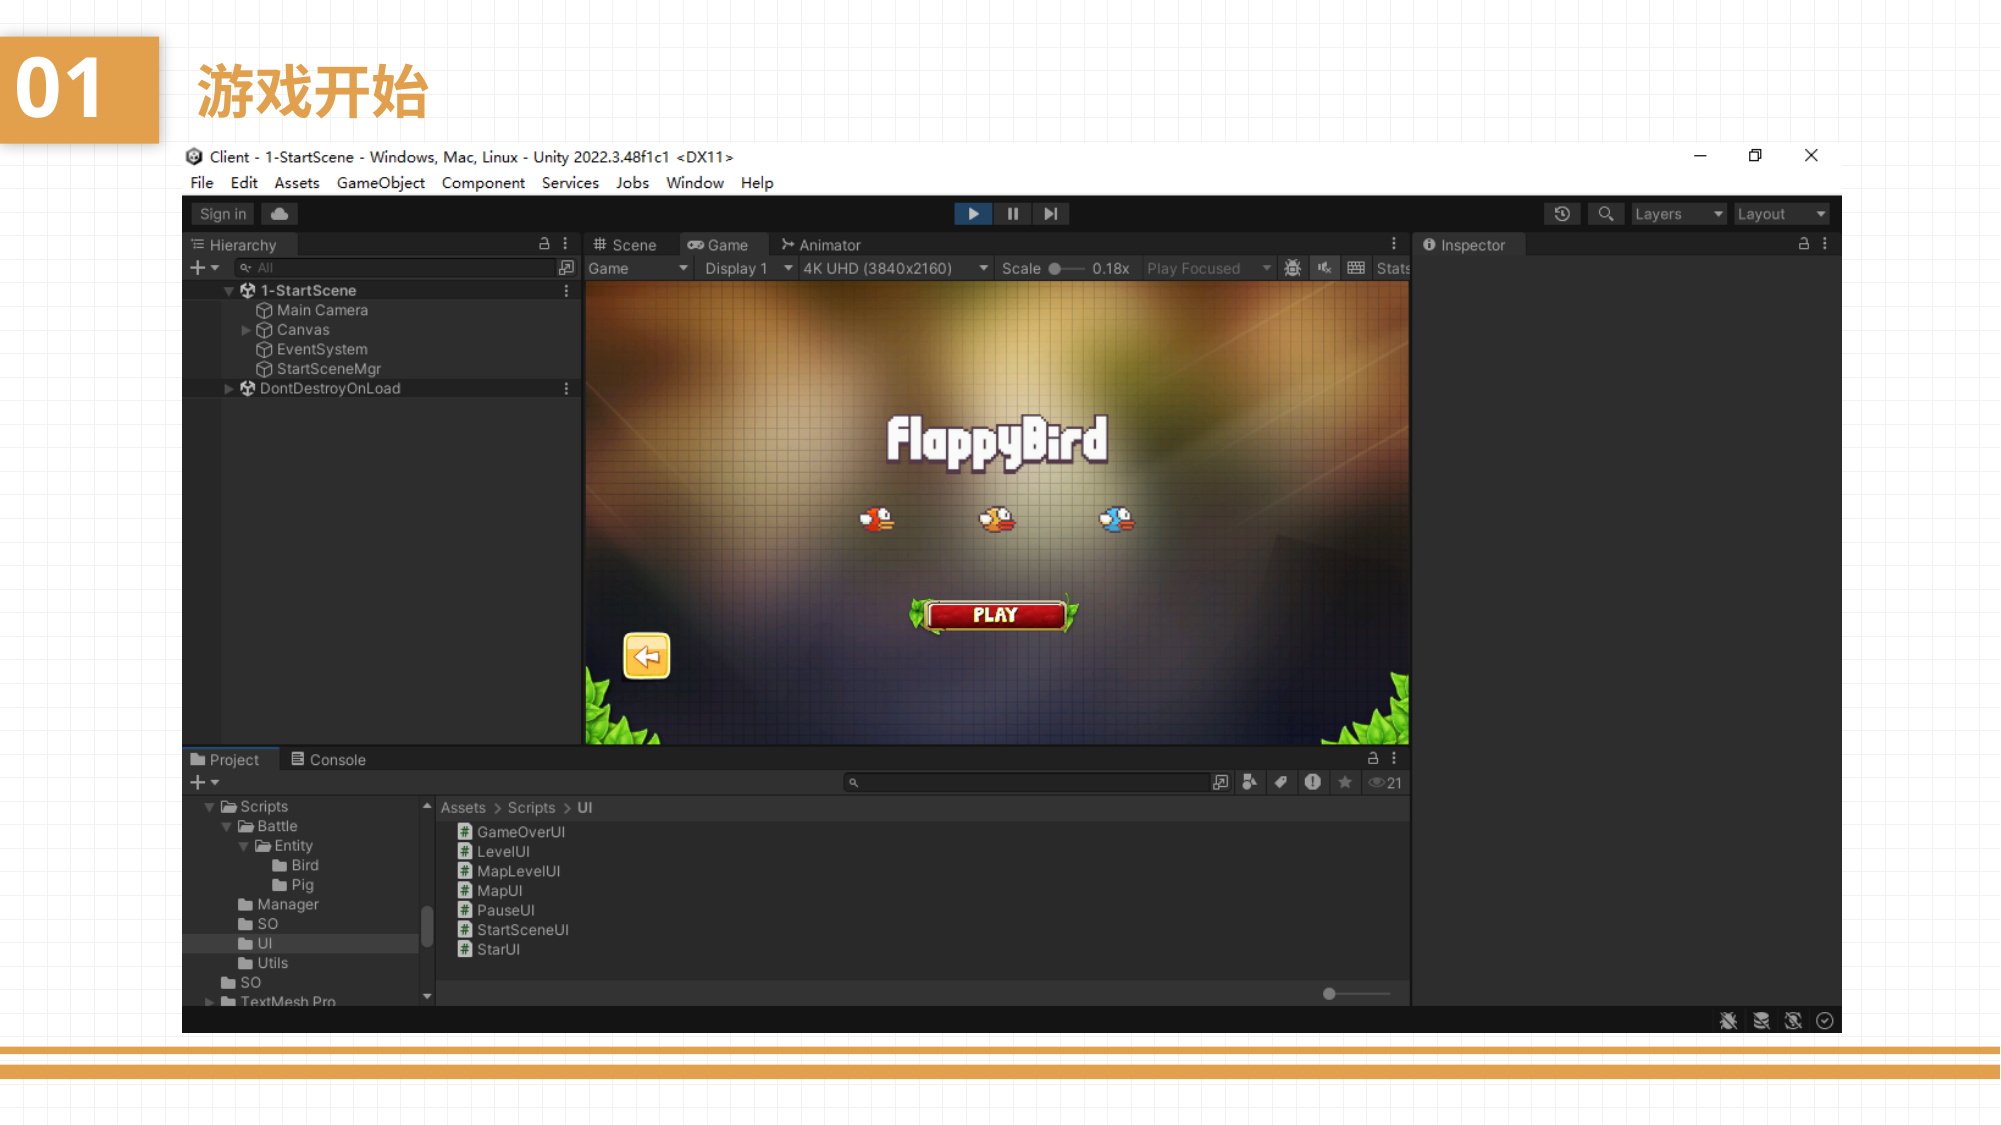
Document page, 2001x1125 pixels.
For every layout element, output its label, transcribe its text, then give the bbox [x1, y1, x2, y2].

list 游戏开始 [182, 36, 1238, 143]
list 01 [0, 36, 160, 144]
picture [182, 143, 1842, 1033]
